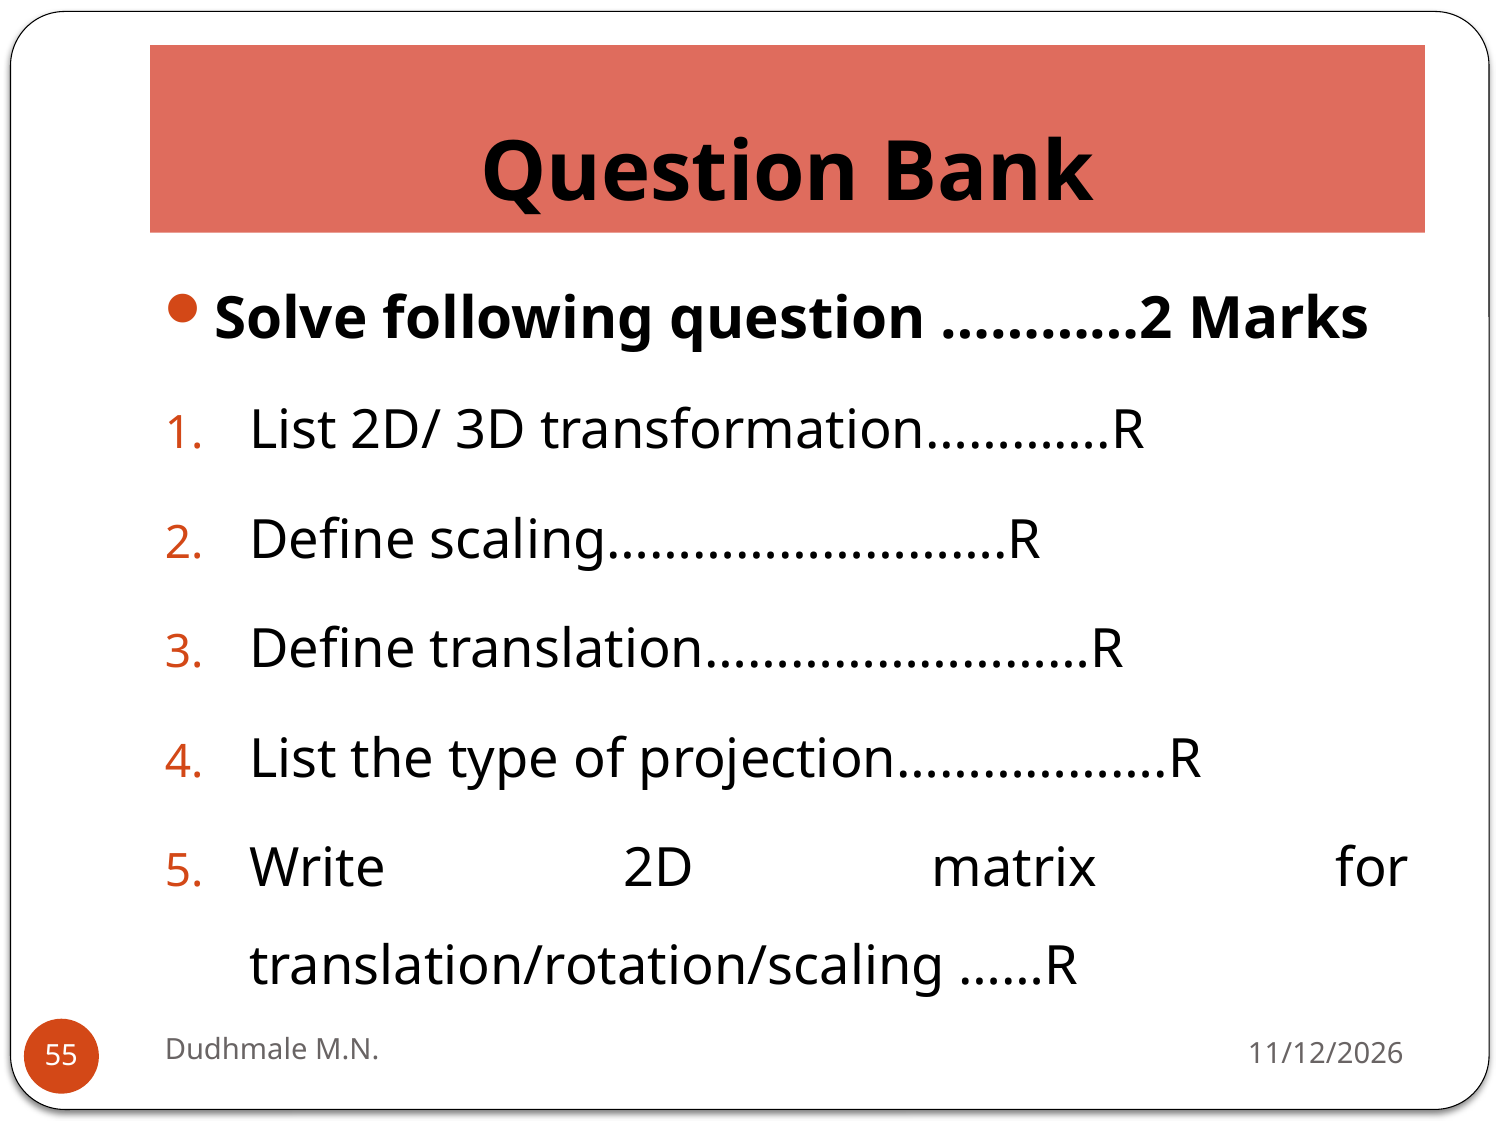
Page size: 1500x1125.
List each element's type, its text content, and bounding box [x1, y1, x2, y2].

slide_number 55 [23, 1018, 99, 1094]
list Solve following question …………2 Marks List 2D/ 3D transformation………….R Define scaling……………………….R Define translation………………………R List the type of projection……………….R Write 2D matrix for translation/rotation/scaling ……R [150, 237, 1425, 988]
footer Dudhmale M.N. [150, 1012, 800, 1088]
title Question Bank [150, 45, 1425, 233]
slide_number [1012, 1015, 1419, 1094]
